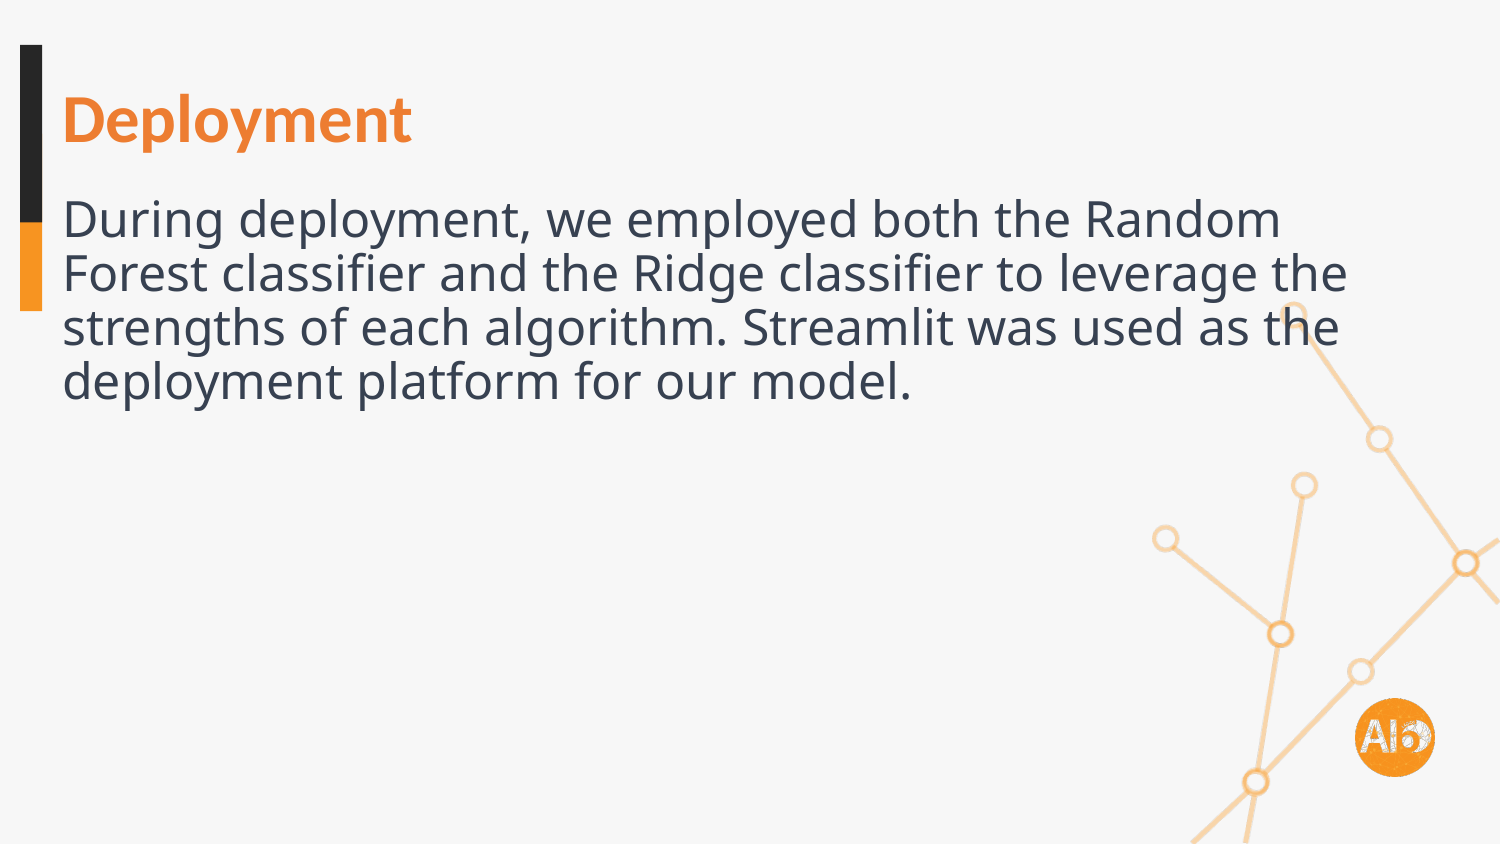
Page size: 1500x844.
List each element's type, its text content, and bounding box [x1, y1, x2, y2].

picture [1151, 300, 1500, 844]
list During deployment, we employed both the Random Forest classifier and the Ridge classifier to leverage the strengths of each algorithm. Streamlit was used as the deployment platform for our model. [51, 189, 1449, 750]
title Deployment [51, 72, 1449, 167]
